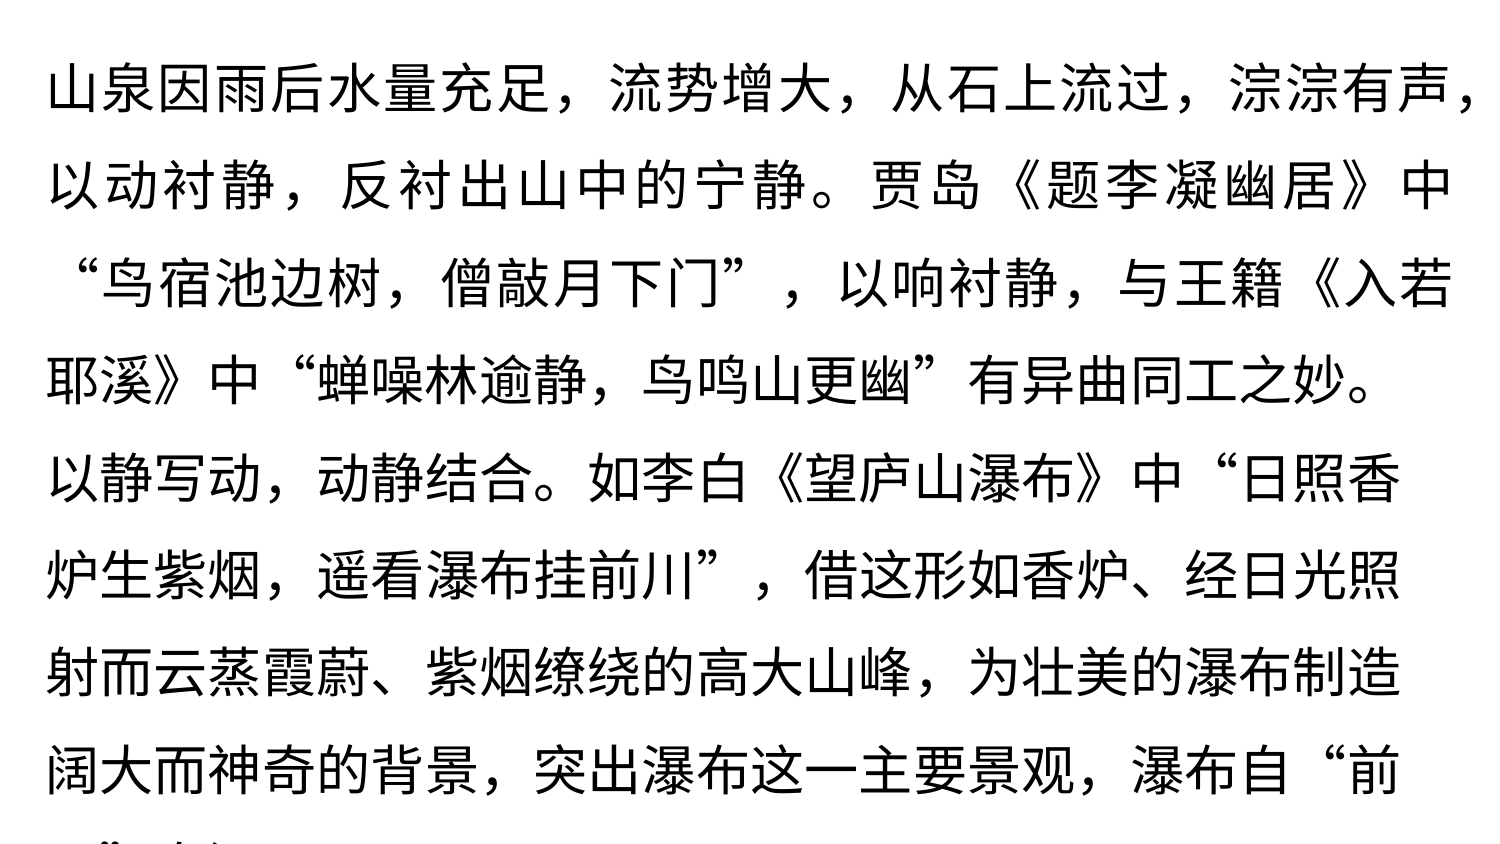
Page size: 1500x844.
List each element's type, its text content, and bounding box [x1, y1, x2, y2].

text_box 山泉因雨后水量充足，流势增大，从石上流过，淙淙有声，以动衬静，反衬出山中的宁静。贾岛《题李凝幽居》中“鸟宿池边树，僧敲月下门”，以响衬静，与王籍《入若耶溪》中“蝉噪林逾静，鸟鸣山更幽”有异曲同工之妙。 以静写动，动静结合。如李白《望庐山瀑布》中“日照香炉生紫烟，遥看瀑布挂前川”，借这形如香炉、经日光照射而云蒸霞蔚、紫烟缭绕的高大山峰，为壮美的瀑布制造阔大而神奇的背景，突出瀑布这一主要景观，瀑布自“前川”奔泻 [30, 14, 1469, 844]
